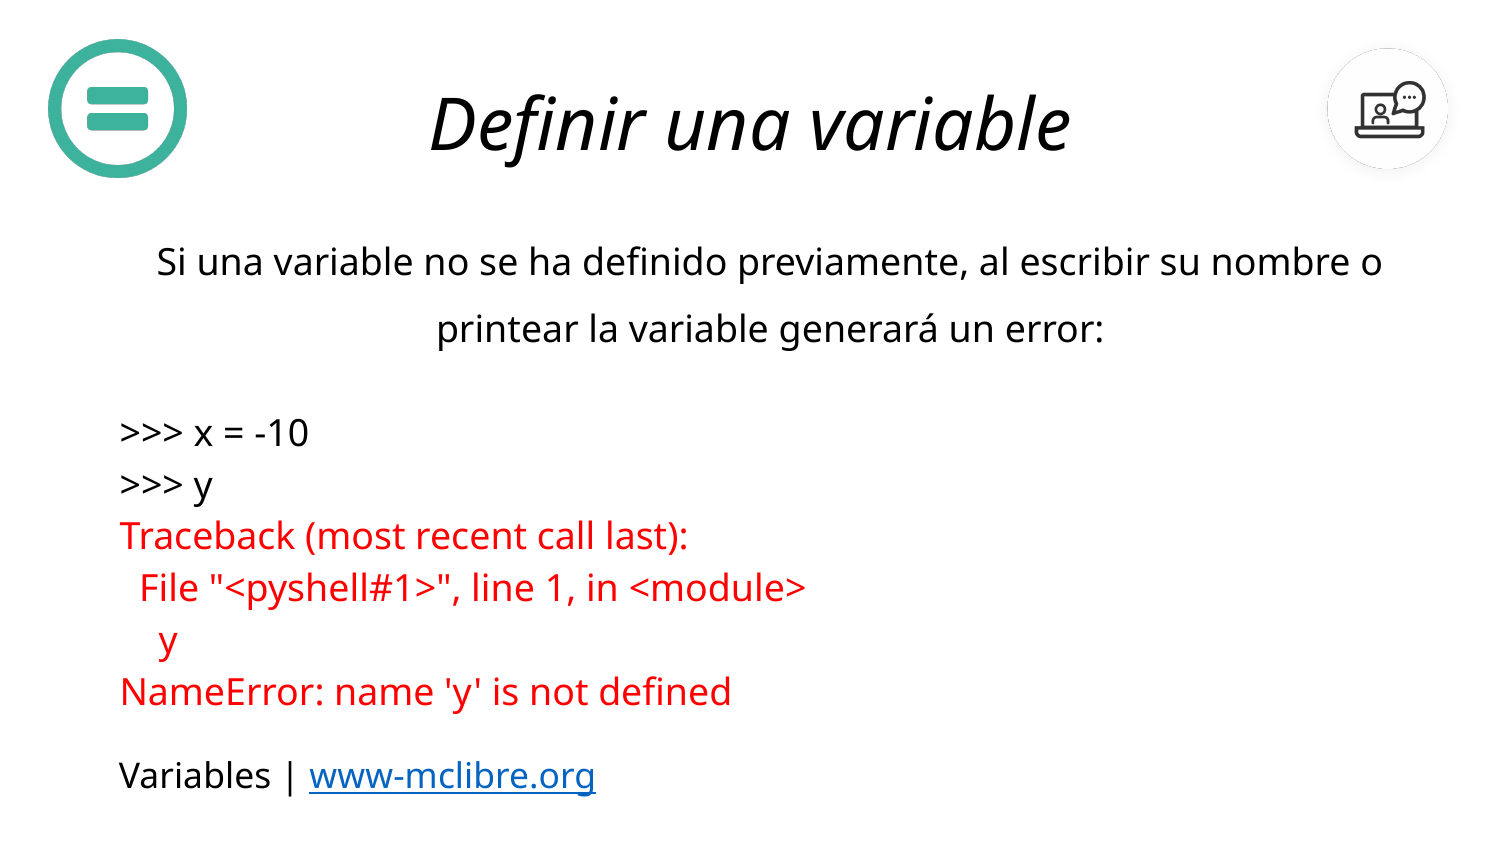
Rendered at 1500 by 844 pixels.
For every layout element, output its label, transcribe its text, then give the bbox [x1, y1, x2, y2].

text_box Definir una variable [296, 76, 1205, 167]
text_box Variables | www-mclibre.org [103, 738, 681, 817]
picture [48, 39, 187, 178]
text_box Si una variable no se ha definido previamente, al escribir su nombre o printear la variable generará un error: >>> x = -10 >>> y Traceback (most recent call last): File "<pyshell#1>", line 1, in <module> y NameError: name 'y' is not defined [104, 232, 1437, 697]
picture [1311, 32, 1464, 185]
